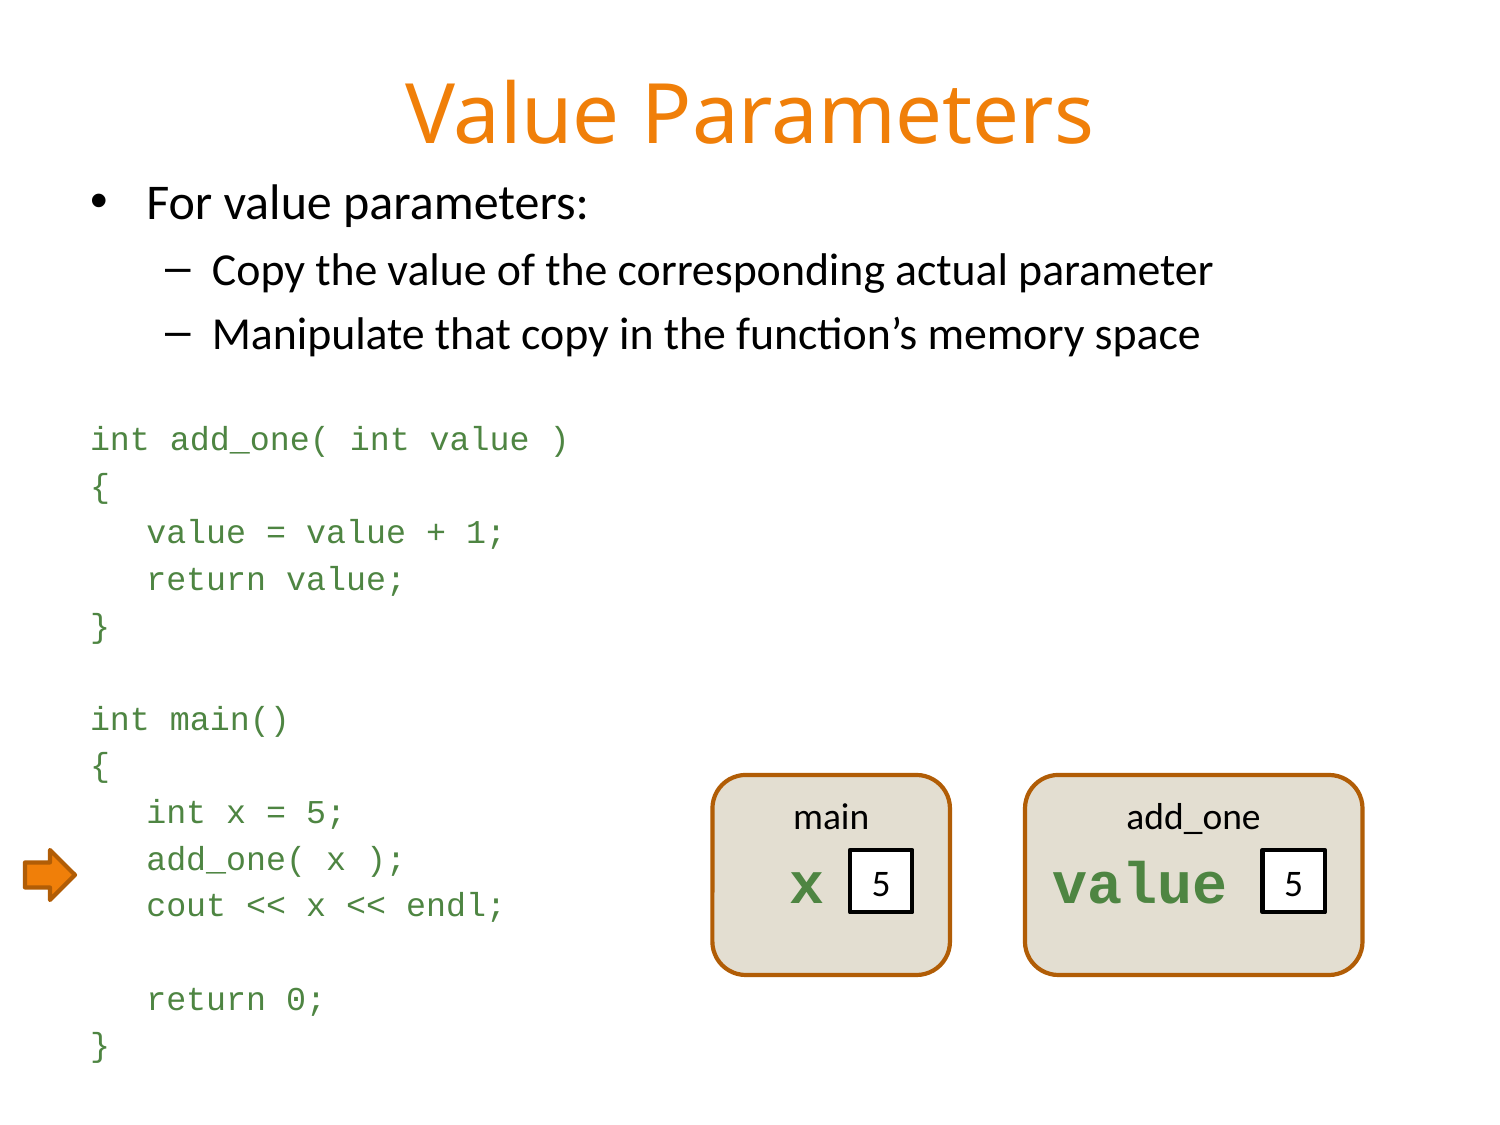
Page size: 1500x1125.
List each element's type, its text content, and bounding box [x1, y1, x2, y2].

list For value parameters: Copy the value of the corresponding actual parameter Manipulate that copy in the function’s memory space int add_one( int value ) { value = value + 1; return value; } int main() { int x = 5; add_one( x ); cout << x << endl; return 0; } [74, 162, 1426, 776]
text_box value [1037, 837, 1263, 923]
text_box main [710, 772, 953, 978]
title Value Parameters [74, 44, 1426, 162]
text_box 5 [850, 848, 914, 914]
text_box x [774, 837, 850, 923]
text_box add_one [1022, 772, 1365, 978]
text_box [22, 848, 78, 902]
text_box 5 [1263, 848, 1327, 914]
